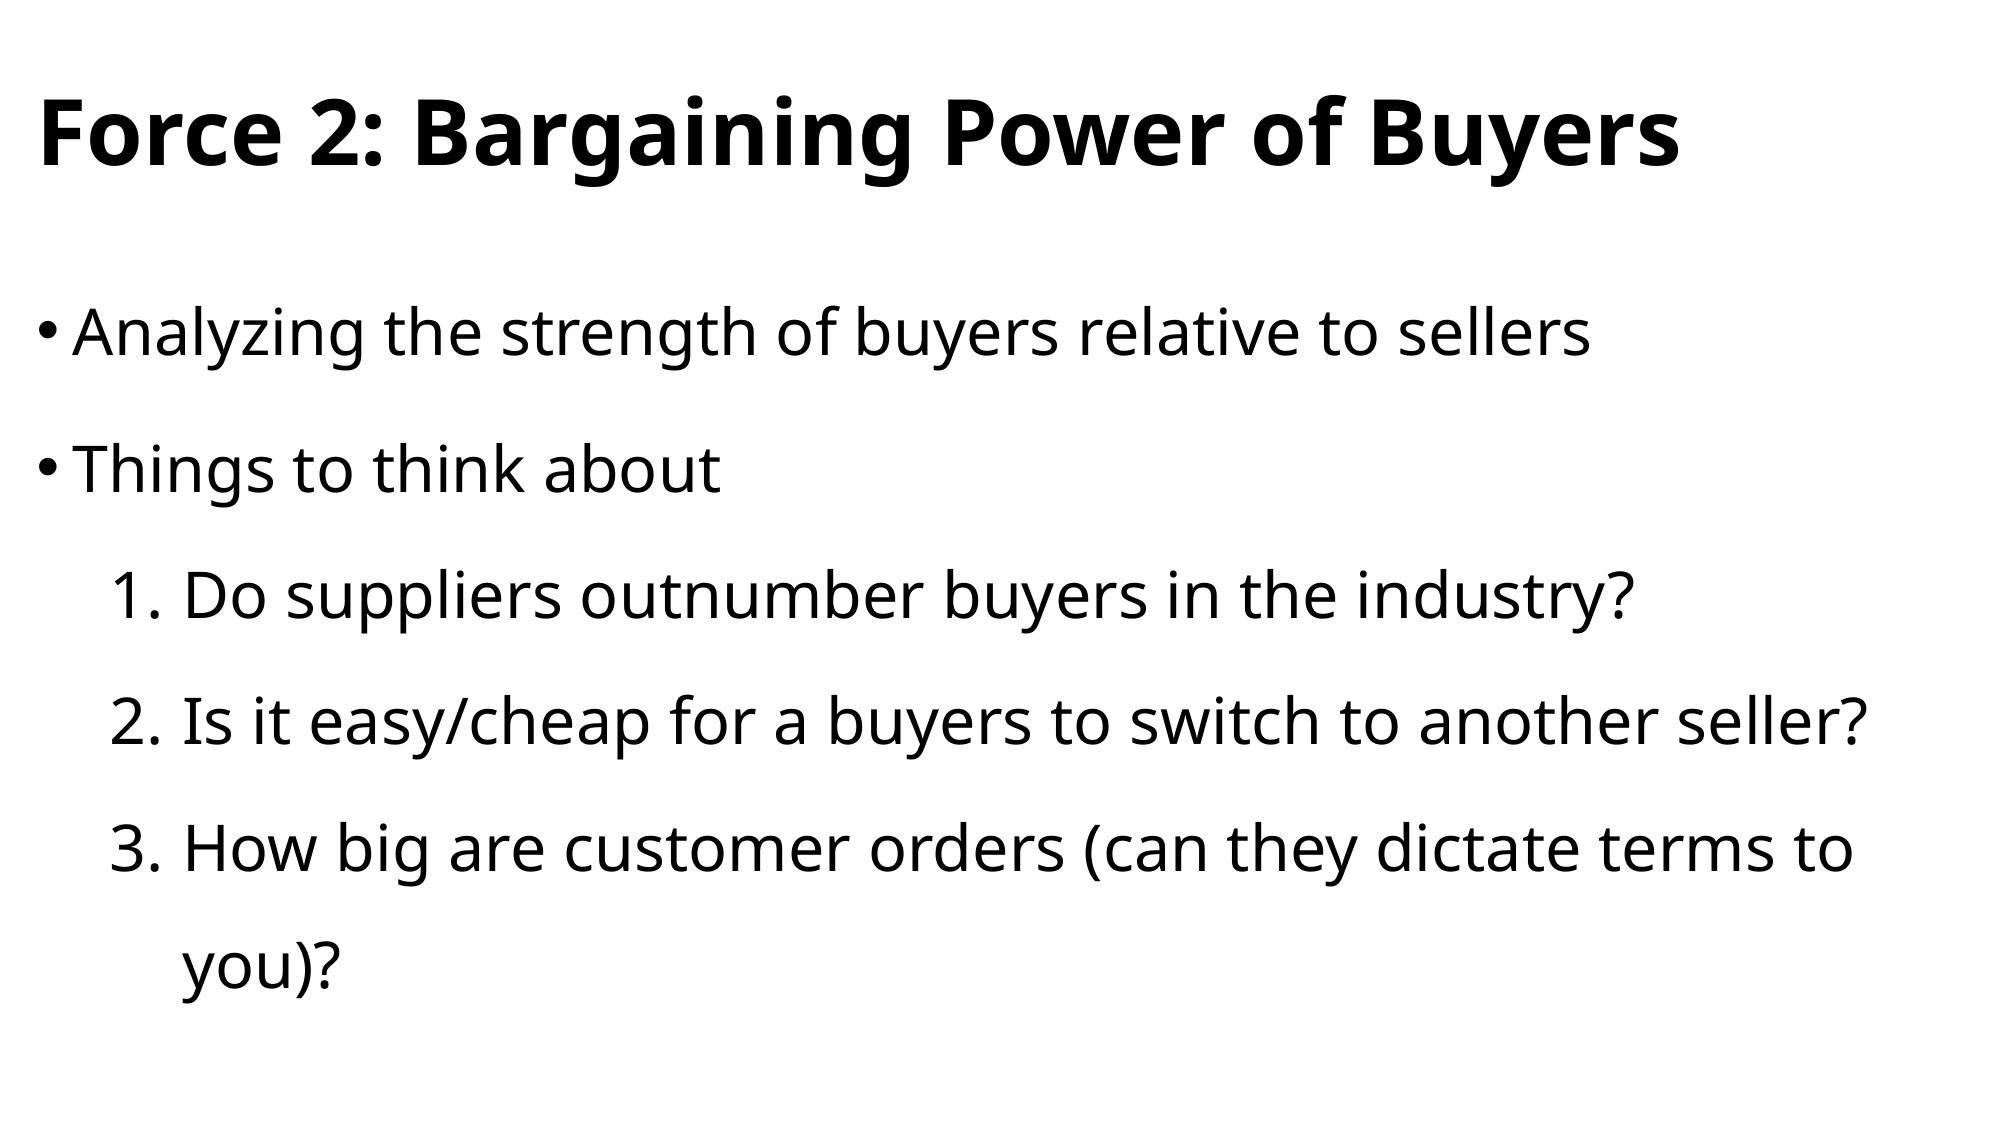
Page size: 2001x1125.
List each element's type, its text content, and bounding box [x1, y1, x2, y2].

list Analyzing the strength of buyers relative to sellers Things to think about Do suppliers outnumber buyers in the industry? Is it easy/cheap for a buyers to switch to another seller? How big are customer orders (can they dictate terms to you)? [21, 244, 1978, 1014]
title Force 2: Bargaining Power of Buyers [21, 60, 1978, 211]
